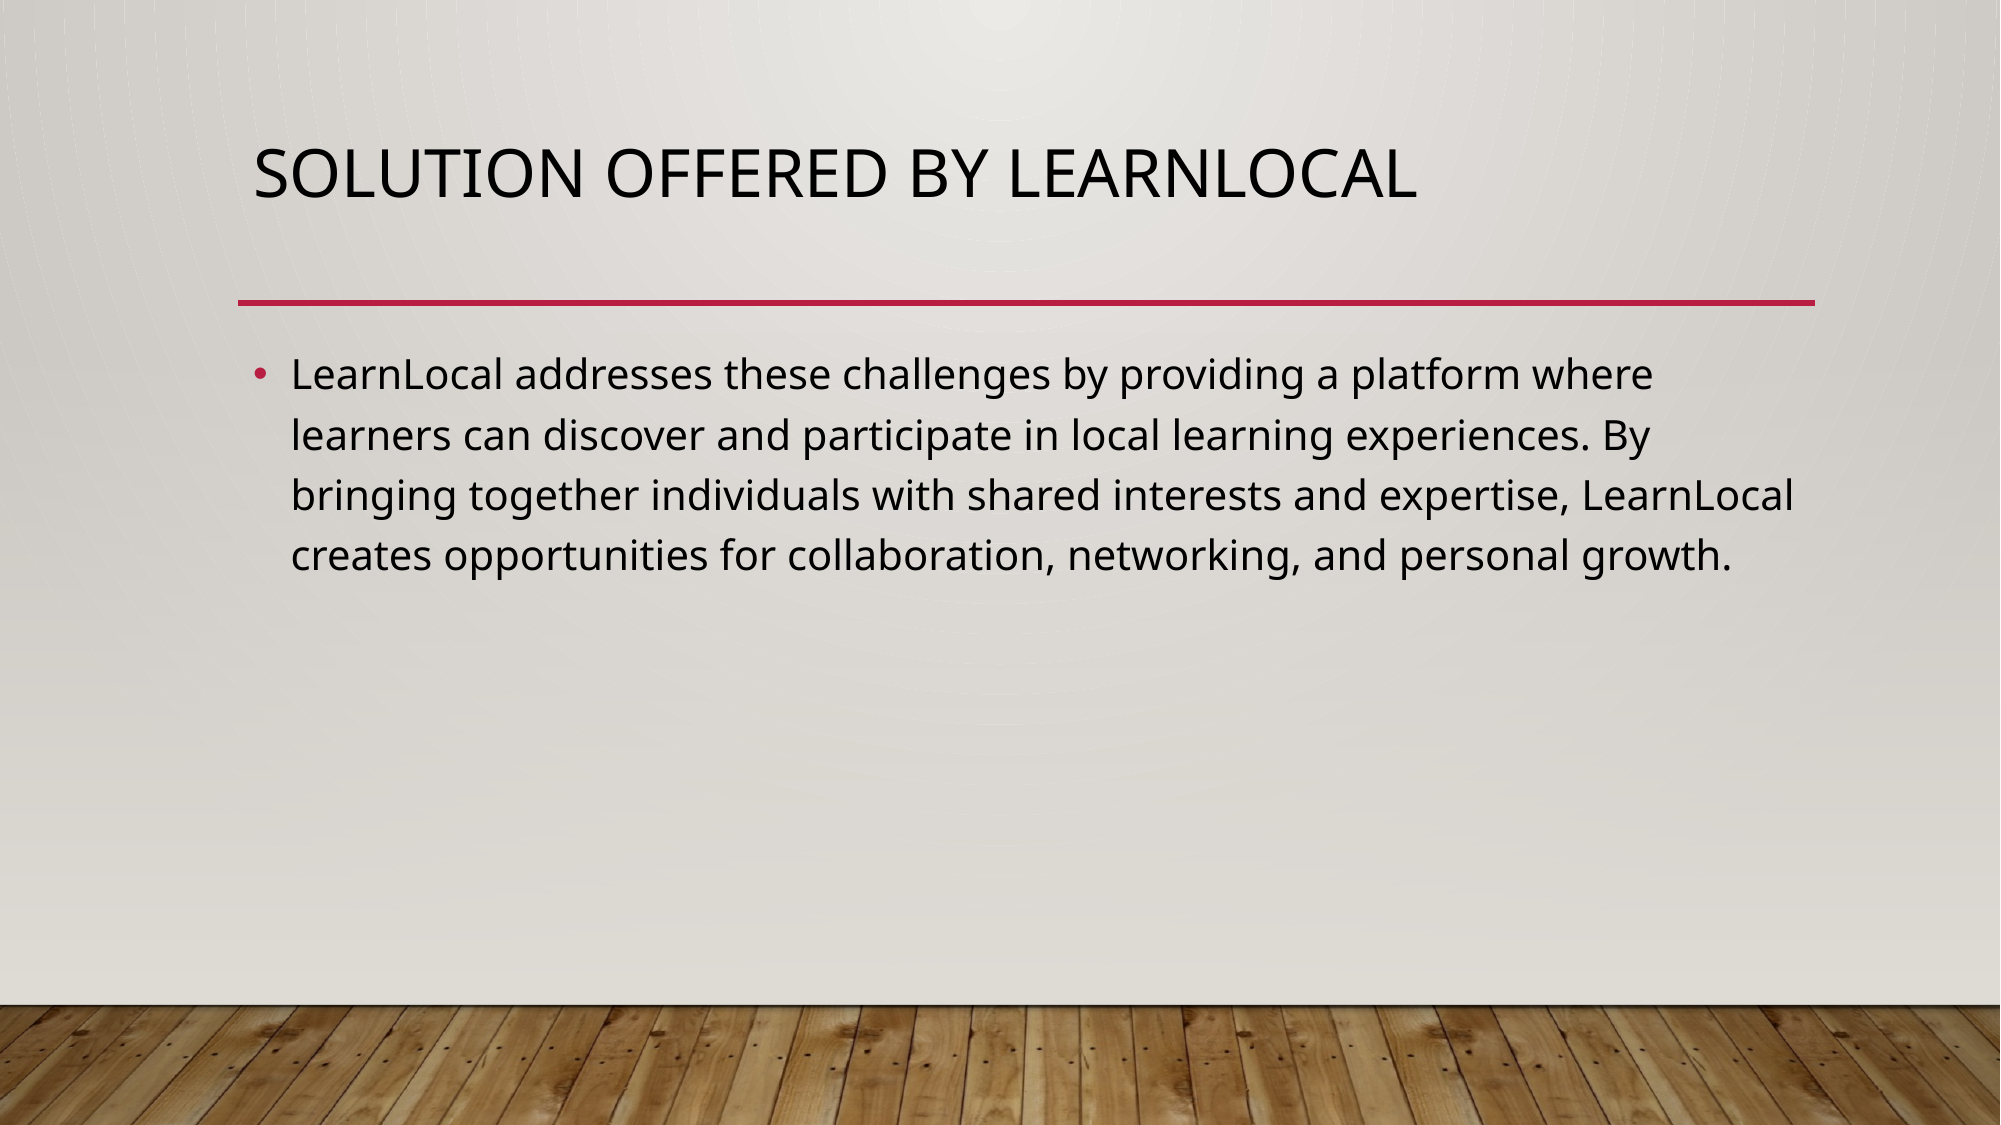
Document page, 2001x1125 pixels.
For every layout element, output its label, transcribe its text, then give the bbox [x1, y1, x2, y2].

title Solution Offered by LearnLocal [238, 131, 1814, 305]
list LearnLocal addresses these challenges by providing a platform where learners can discover and participate in local learning experiences. By bringing together individuals with shared interests and expertise, LearnLocal creates opportunities for collaboration, networking, and personal growth. [238, 330, 1814, 897]
picture [0, 1005, 2000, 1125]
